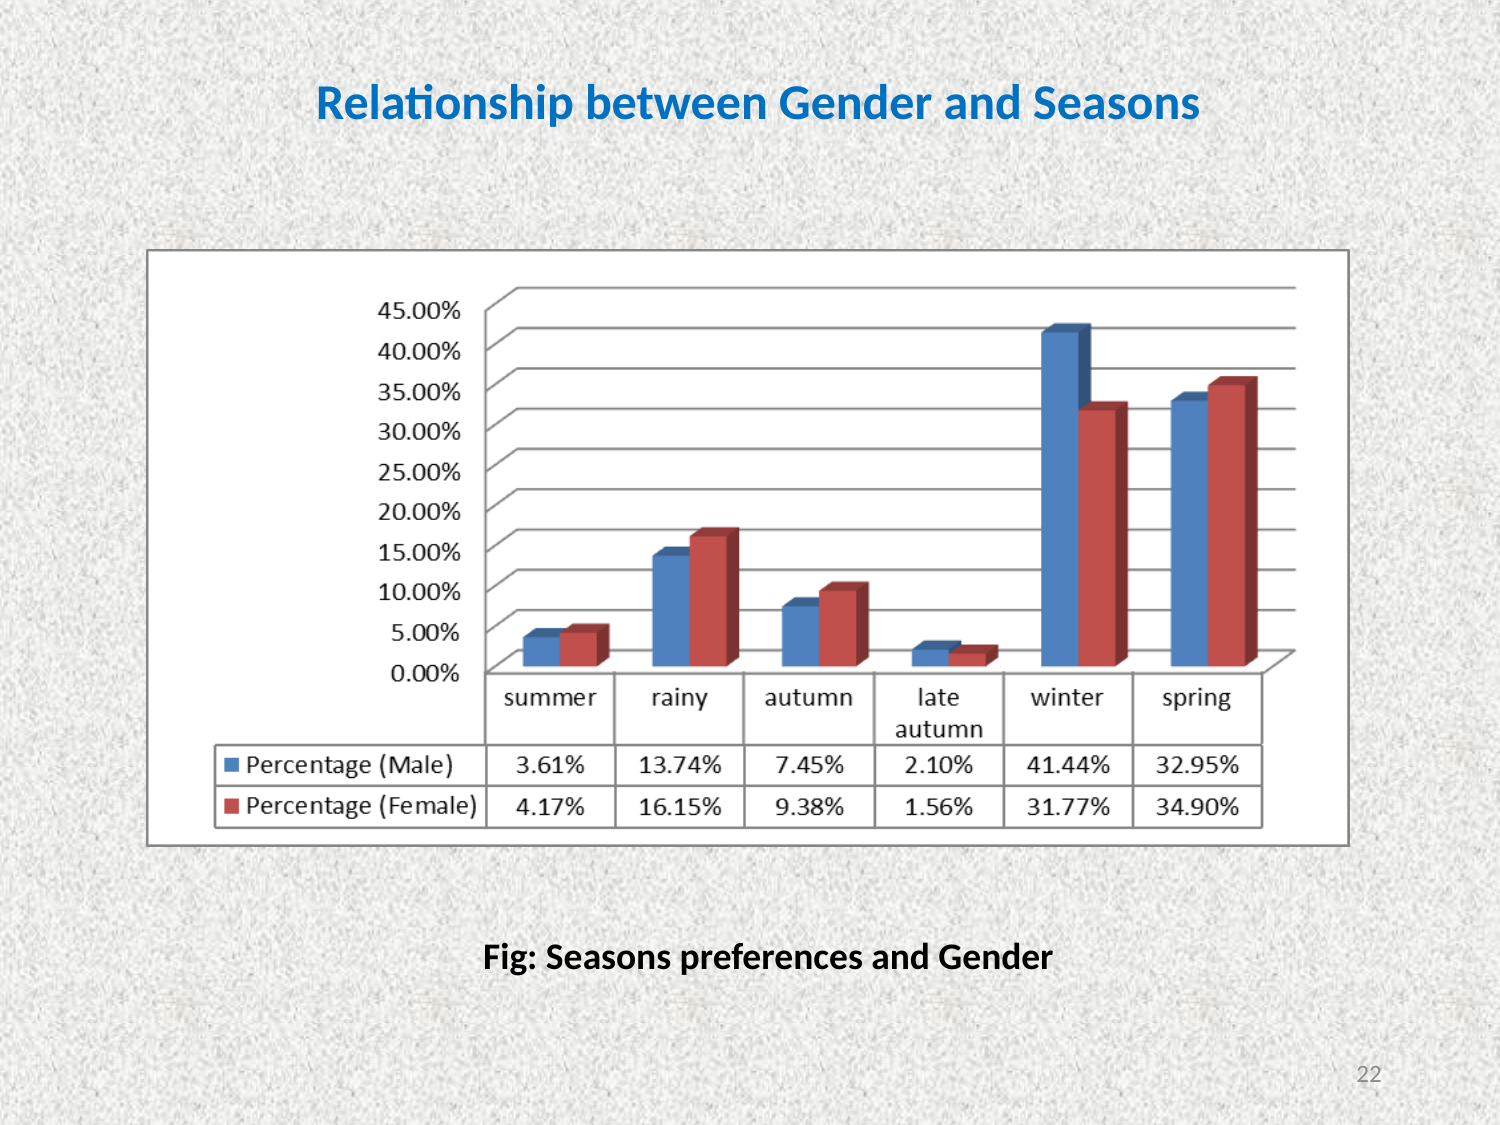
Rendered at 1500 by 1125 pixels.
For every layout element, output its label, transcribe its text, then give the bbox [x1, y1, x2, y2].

picture [0, 0, 1500, 1125]
slide_number 22 [1059, 1042, 1397, 1103]
text_box Relationship between Gender and Seasons [221, 62, 1297, 138]
text_box Fig: Seasons preferences and Gender [274, 924, 1263, 985]
